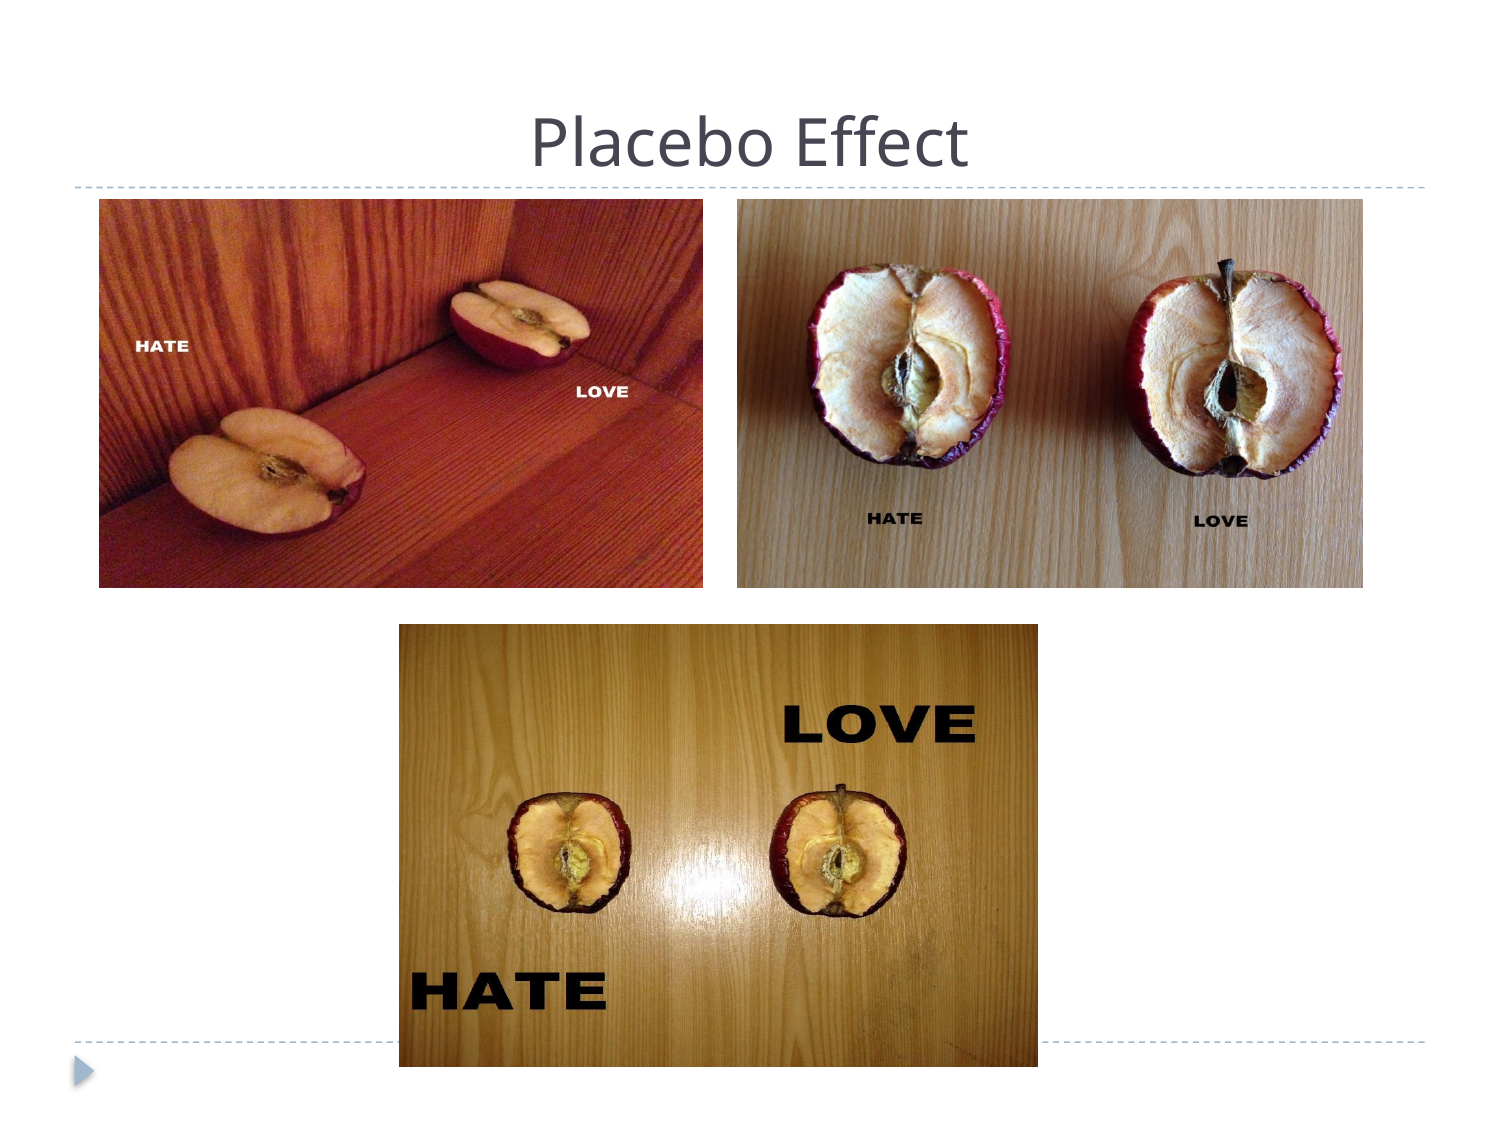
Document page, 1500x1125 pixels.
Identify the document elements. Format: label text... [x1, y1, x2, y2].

title Placebo Effect [75, 24, 1425, 188]
picture [737, 199, 1363, 588]
picture [399, 624, 1038, 1068]
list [99, 199, 703, 588]
